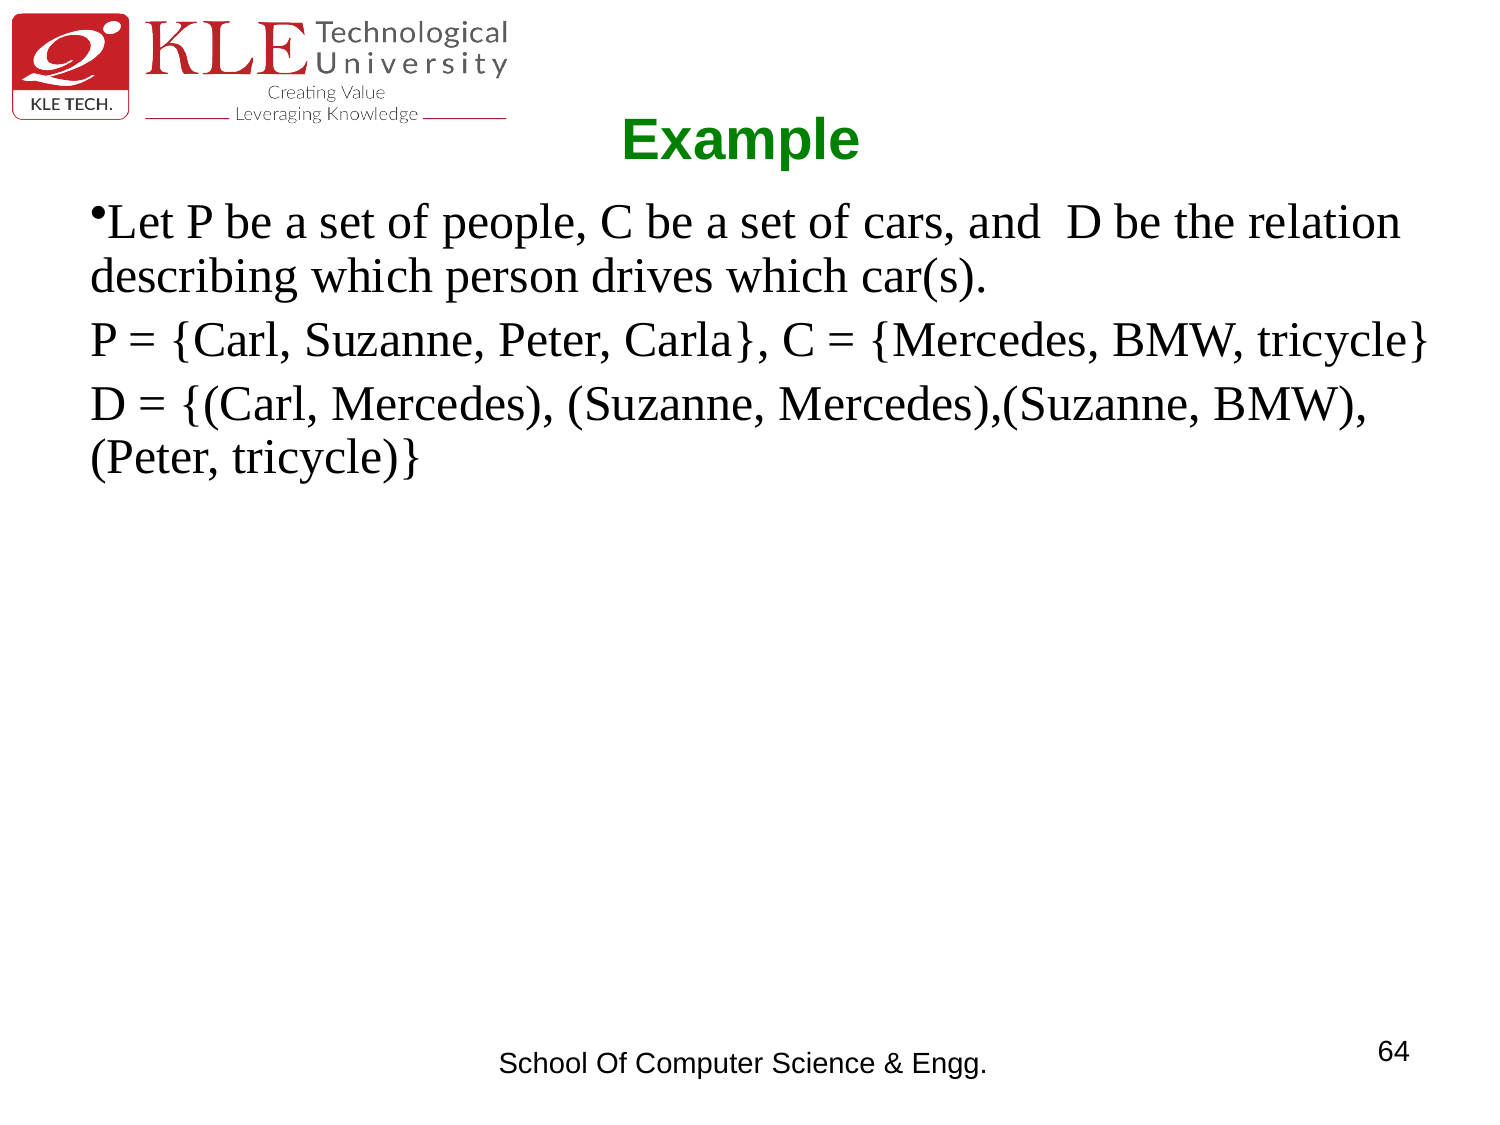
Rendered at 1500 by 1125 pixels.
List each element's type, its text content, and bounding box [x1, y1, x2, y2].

list Let P be a set of people, C be a set of cars, and D be the relation describing which person drives which car(s). P = {Carl, Suzanne, Peter, Carla}, C = {Mercedes, BMW, tricycle} D = {(Carl, Mercedes), (Suzanne, Mercedes),(Suzanne, BMW), (Peter, tricycle)} [75, 187, 1463, 930]
slide_number 64 [1074, 1024, 1426, 1103]
title Example [75, 87, 1425, 187]
picture [12, 7, 513, 125]
